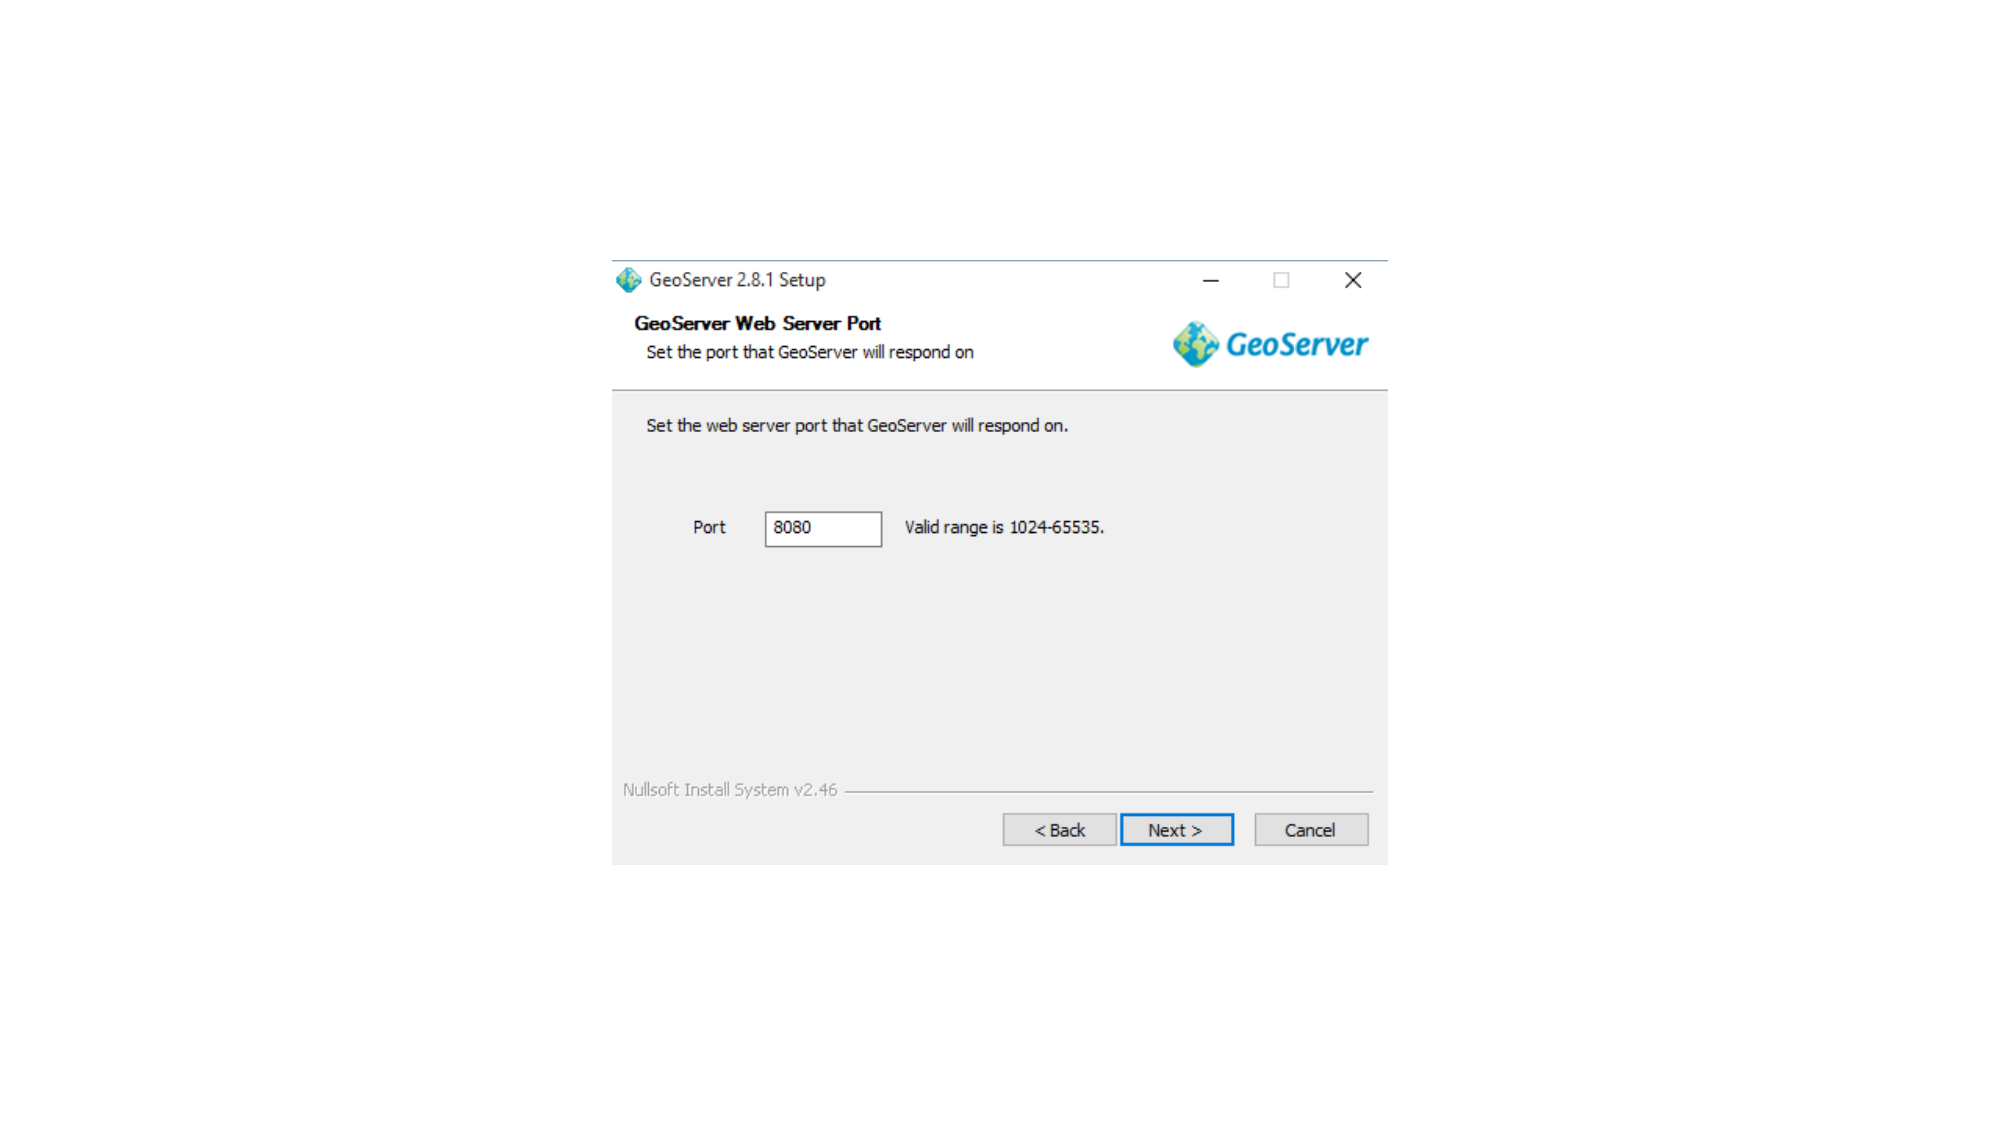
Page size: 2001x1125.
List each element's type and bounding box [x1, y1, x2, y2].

picture [612, 260, 1388, 865]
